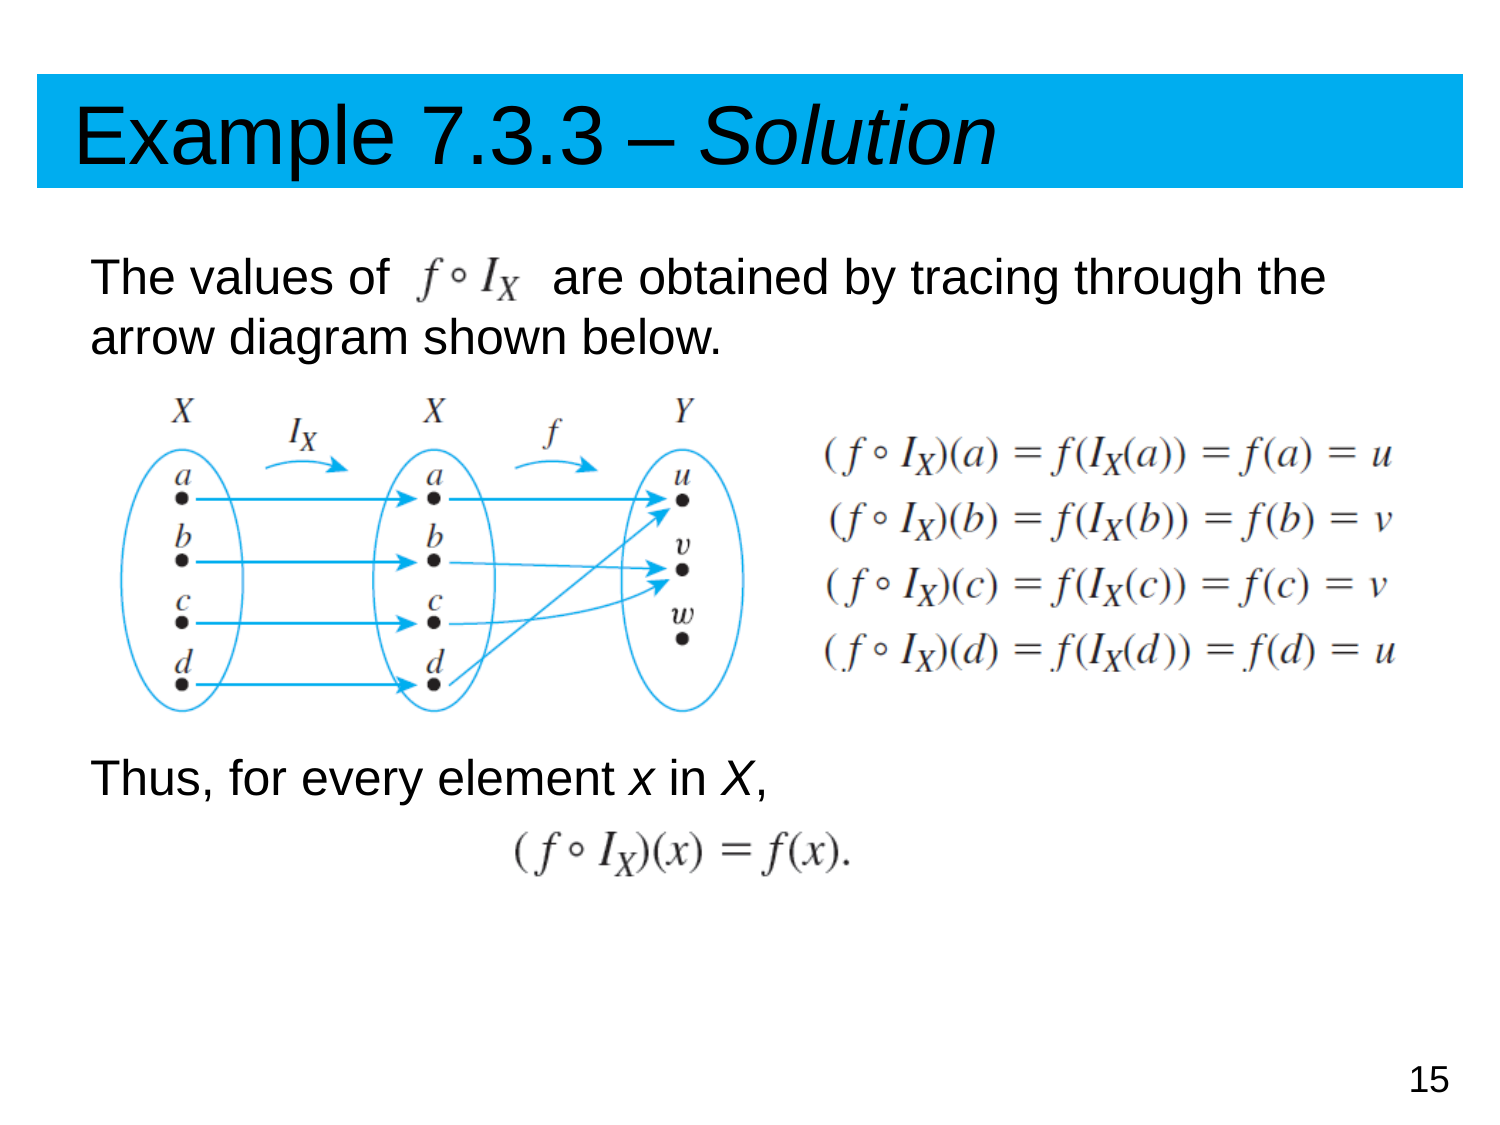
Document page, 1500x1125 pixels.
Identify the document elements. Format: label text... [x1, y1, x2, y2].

picture [108, 387, 1413, 719]
list are obtained by tracing through the arrow diagram shown below. [75, 237, 1425, 388]
picture [412, 253, 526, 309]
title Example 7.3.3 – Solution [58, 37, 1408, 225]
list Thus, for every element x in X, [75, 737, 1425, 825]
picture [499, 824, 854, 884]
